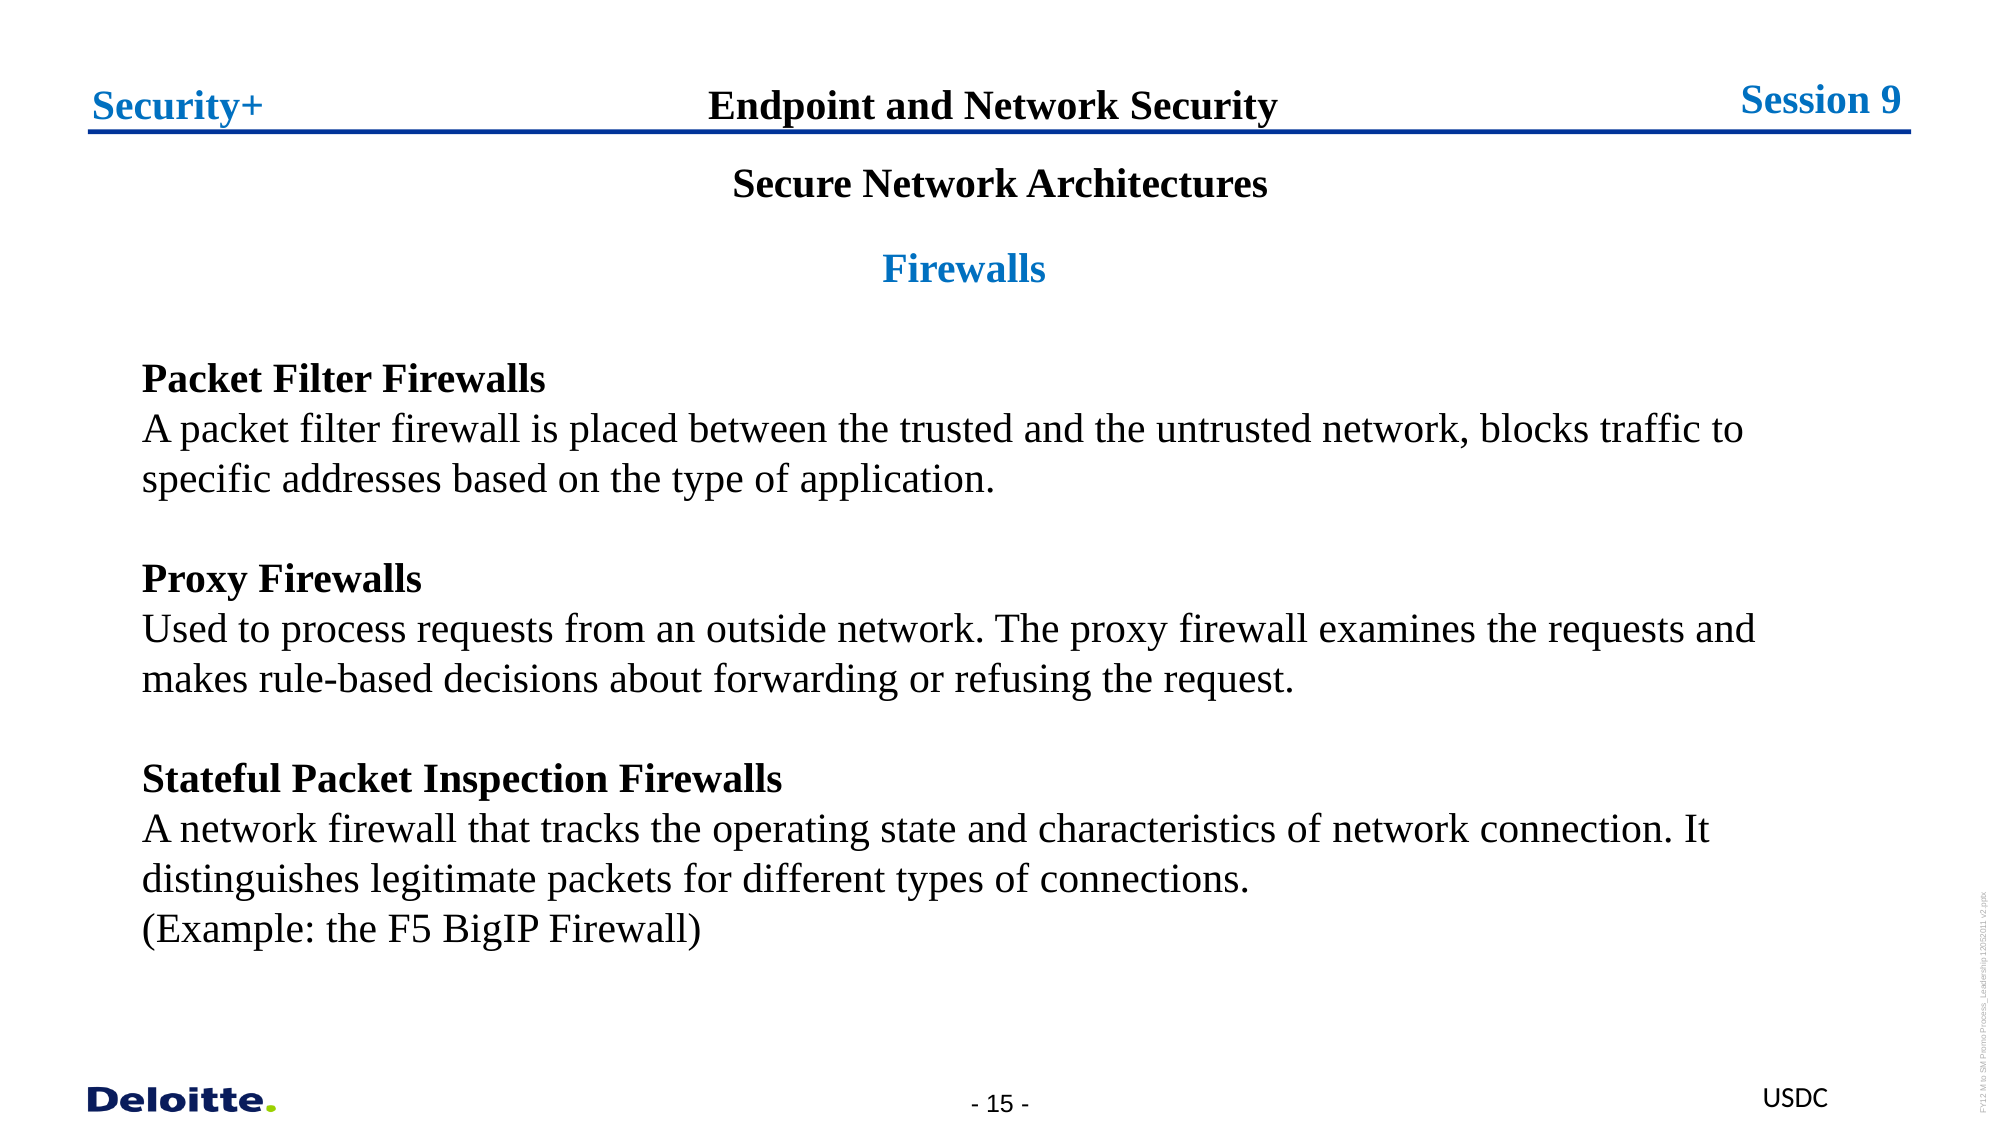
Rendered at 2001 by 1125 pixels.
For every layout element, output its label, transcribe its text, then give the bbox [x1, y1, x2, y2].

text_box Firewalls Packet Filter Firewalls A packet filter firewall is placed between the trusted and the untrusted network, blocks traffic to specific addresses based on the type of application. Proxy Firewalls Used to process requests from an outside network. The proxy firewall examines the requests and makes rule-based decisions about forwarding or refusing the request. Stateful Packet Inspection Firewalls A network firewall that tracks the operating state and characteristics of network connection. It distinguishes legitimate packets for different types of connections. (Example: the F5 BigIP Firewall) [127, 267, 1783, 959]
picture [86, 1085, 277, 1113]
title Endpoint and Network Security [84, 150, 1903, 267]
text_box Session 9 [84, 72, 1902, 150]
text_box Secure Network Architectures [97, 147, 1904, 213]
text_box Security+ [91, 78, 1910, 155]
